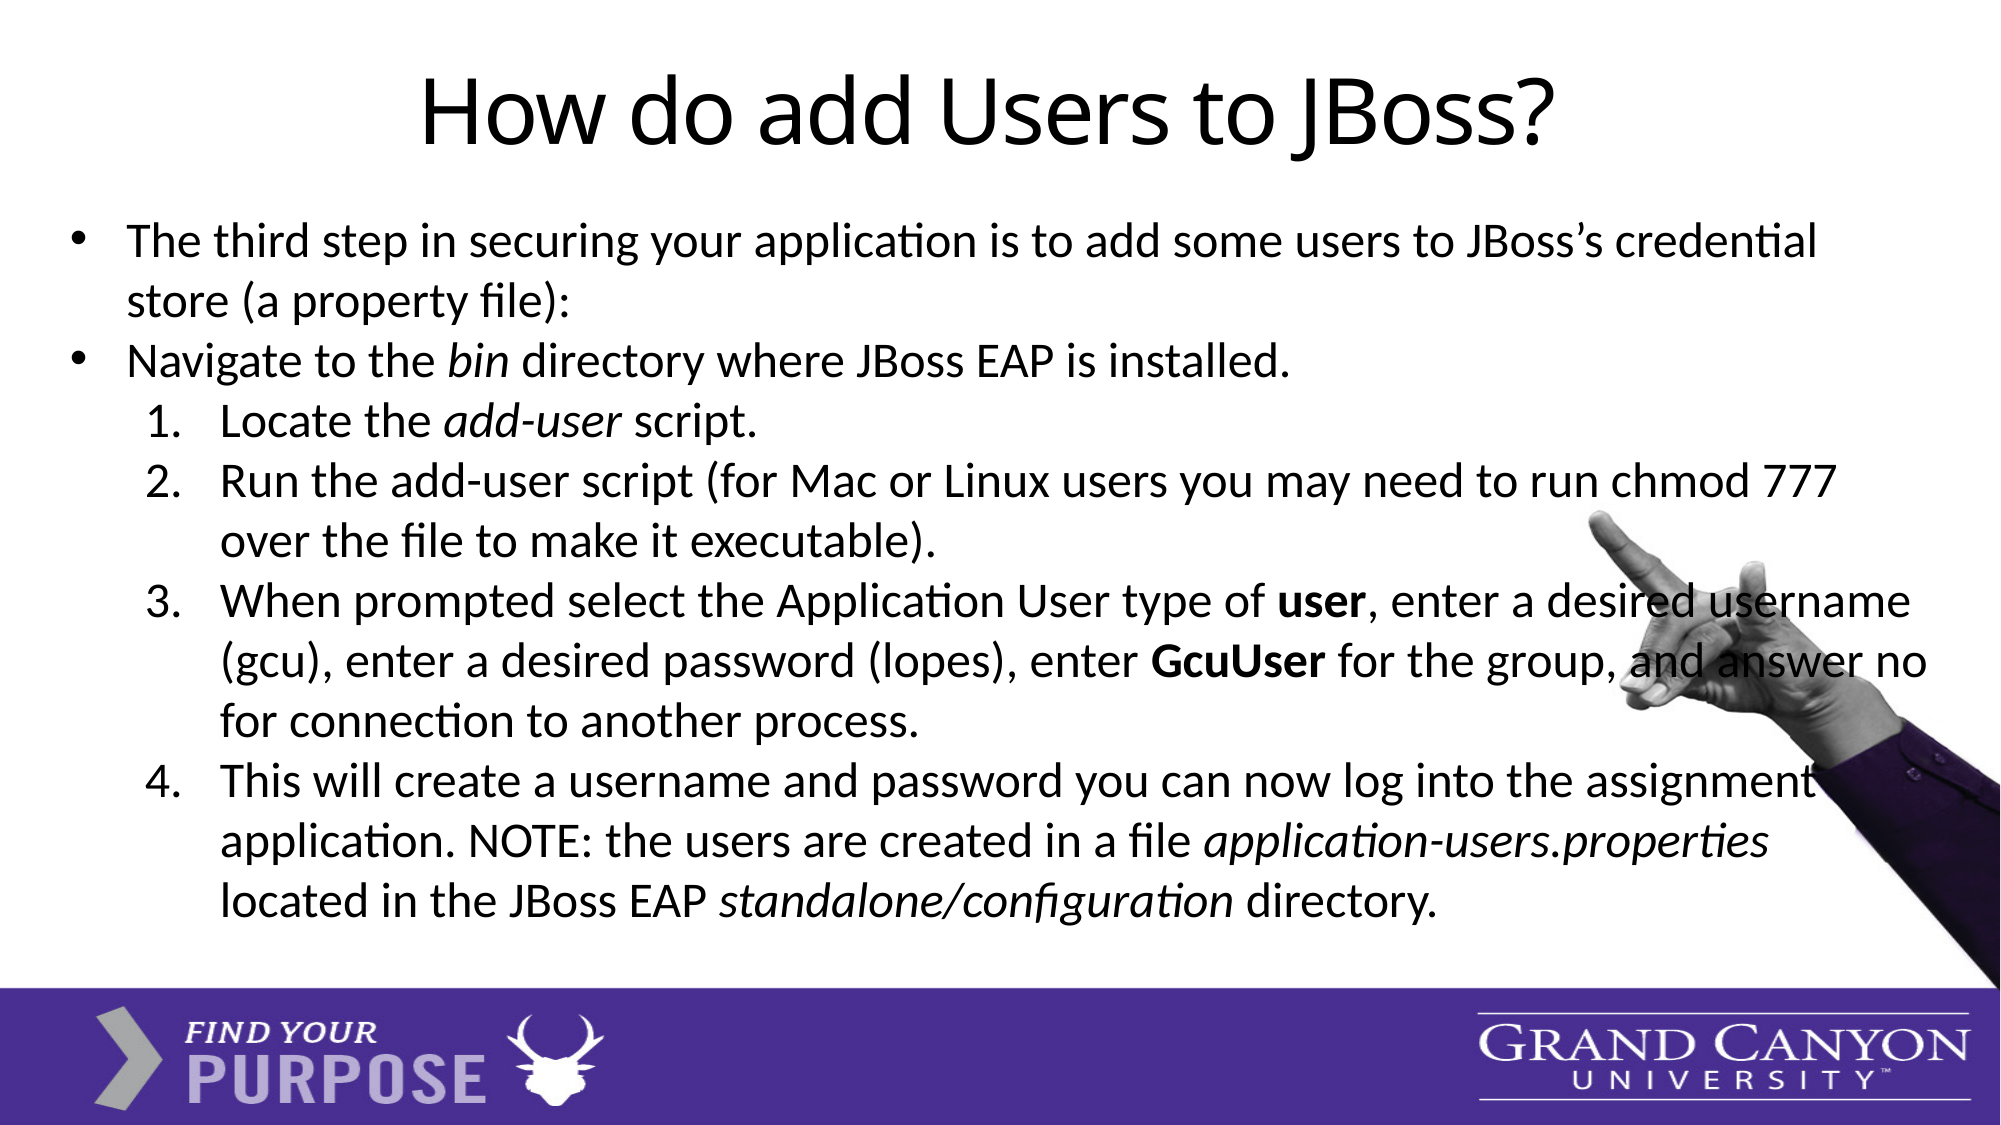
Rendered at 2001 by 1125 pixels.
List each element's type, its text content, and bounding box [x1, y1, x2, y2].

text_box The third step in securing your application is to add some users to JBoss’s credential store (a property file): Navigate to the bin directory where JBoss EAP is installed. Locate the add-user script. Run the add-user script (for Mac or Linux users you may need to run chmod 777 over the file to make it executable). When prompted select the Application User type of user, enter a desired username (gcu), enter a desired password (lopes), enter GcuUser for the group, and answer no for connection to another process. This will create a username and password you can now log into the assignment application. NOTE: the users are created in a file application-users.properties located in the JBoss EAP standalone/configuration directory. [55, 199, 1945, 935]
title How do add Users to JBoss? [29, 51, 1945, 165]
picture [0, 0, 2001, 1125]
